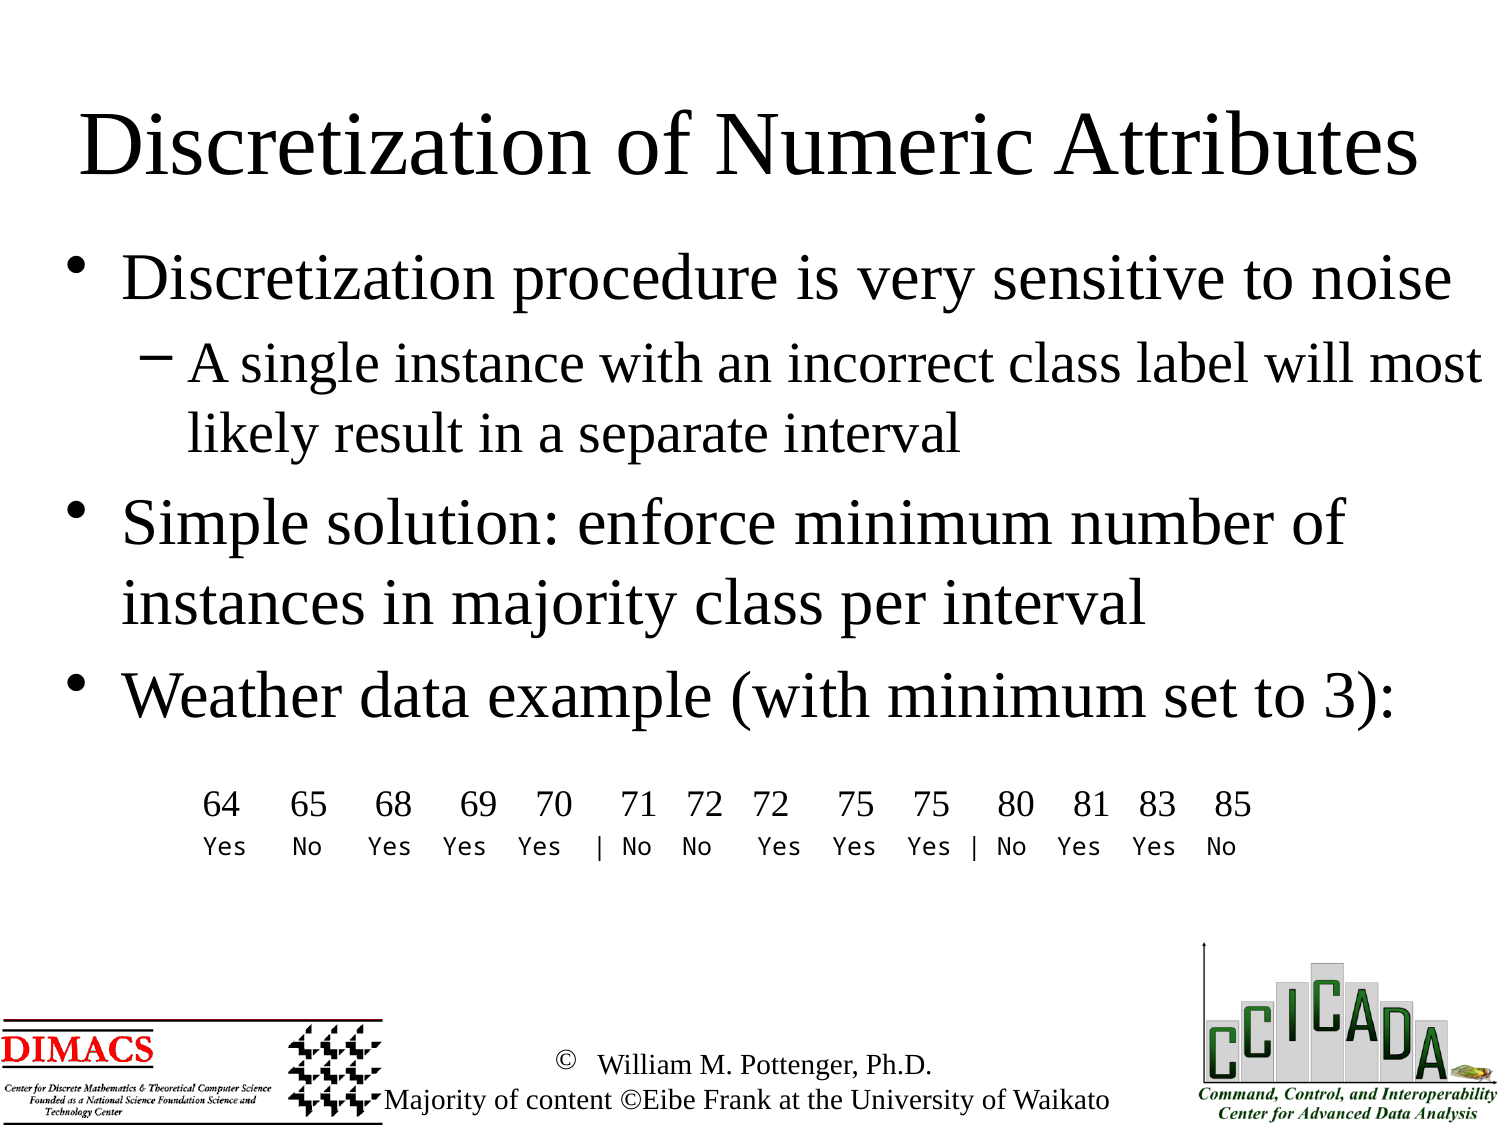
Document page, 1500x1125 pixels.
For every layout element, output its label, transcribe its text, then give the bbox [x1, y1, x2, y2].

text_box Discretization procedure is very sensitive to noise A single instance with an incorrect class label will most likely result in a separate interval Simple solution: enforce minimum number of instances in majority class per interval Weather data example (with minimum set to 3): [50, 224, 1500, 938]
picture [0, 1019, 388, 1125]
footer William M. Pottenger, Ph.D. Majority of content ©Eibe Frank at the University of Waikato [337, 1037, 1150, 1088]
picture [1196, 939, 1500, 1125]
table_header 65 68 69 70 71 72 72 75 75 80 81 83 85 Yes No Yes Yes Yes | No No Yes Yes Yes | No Yes Yes No [188, 775, 1375, 875]
text_box Discretization of Numeric Attributes [50, 50, 1450, 224]
